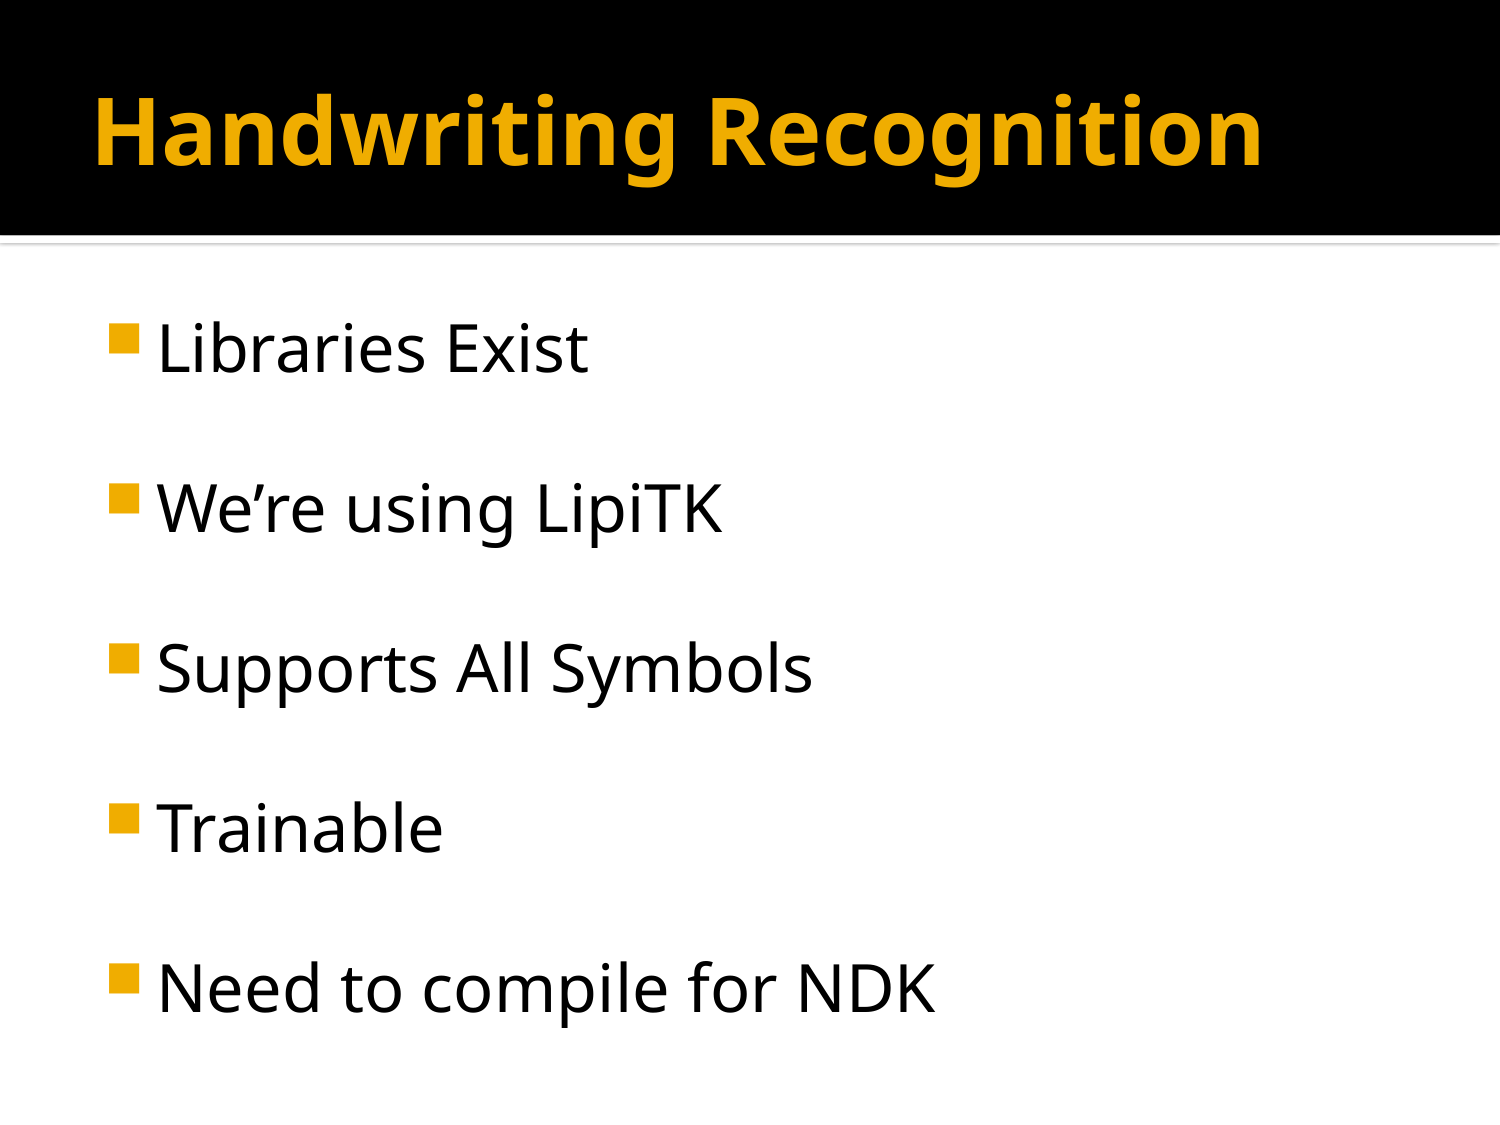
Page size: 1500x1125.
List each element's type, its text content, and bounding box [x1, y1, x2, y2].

list Libraries Exist We’re using LipiTK Supports All Symbols Trainable Need to compile for NDK [75, 291, 1425, 1050]
title Handwriting Recognition [75, 25, 1425, 231]
